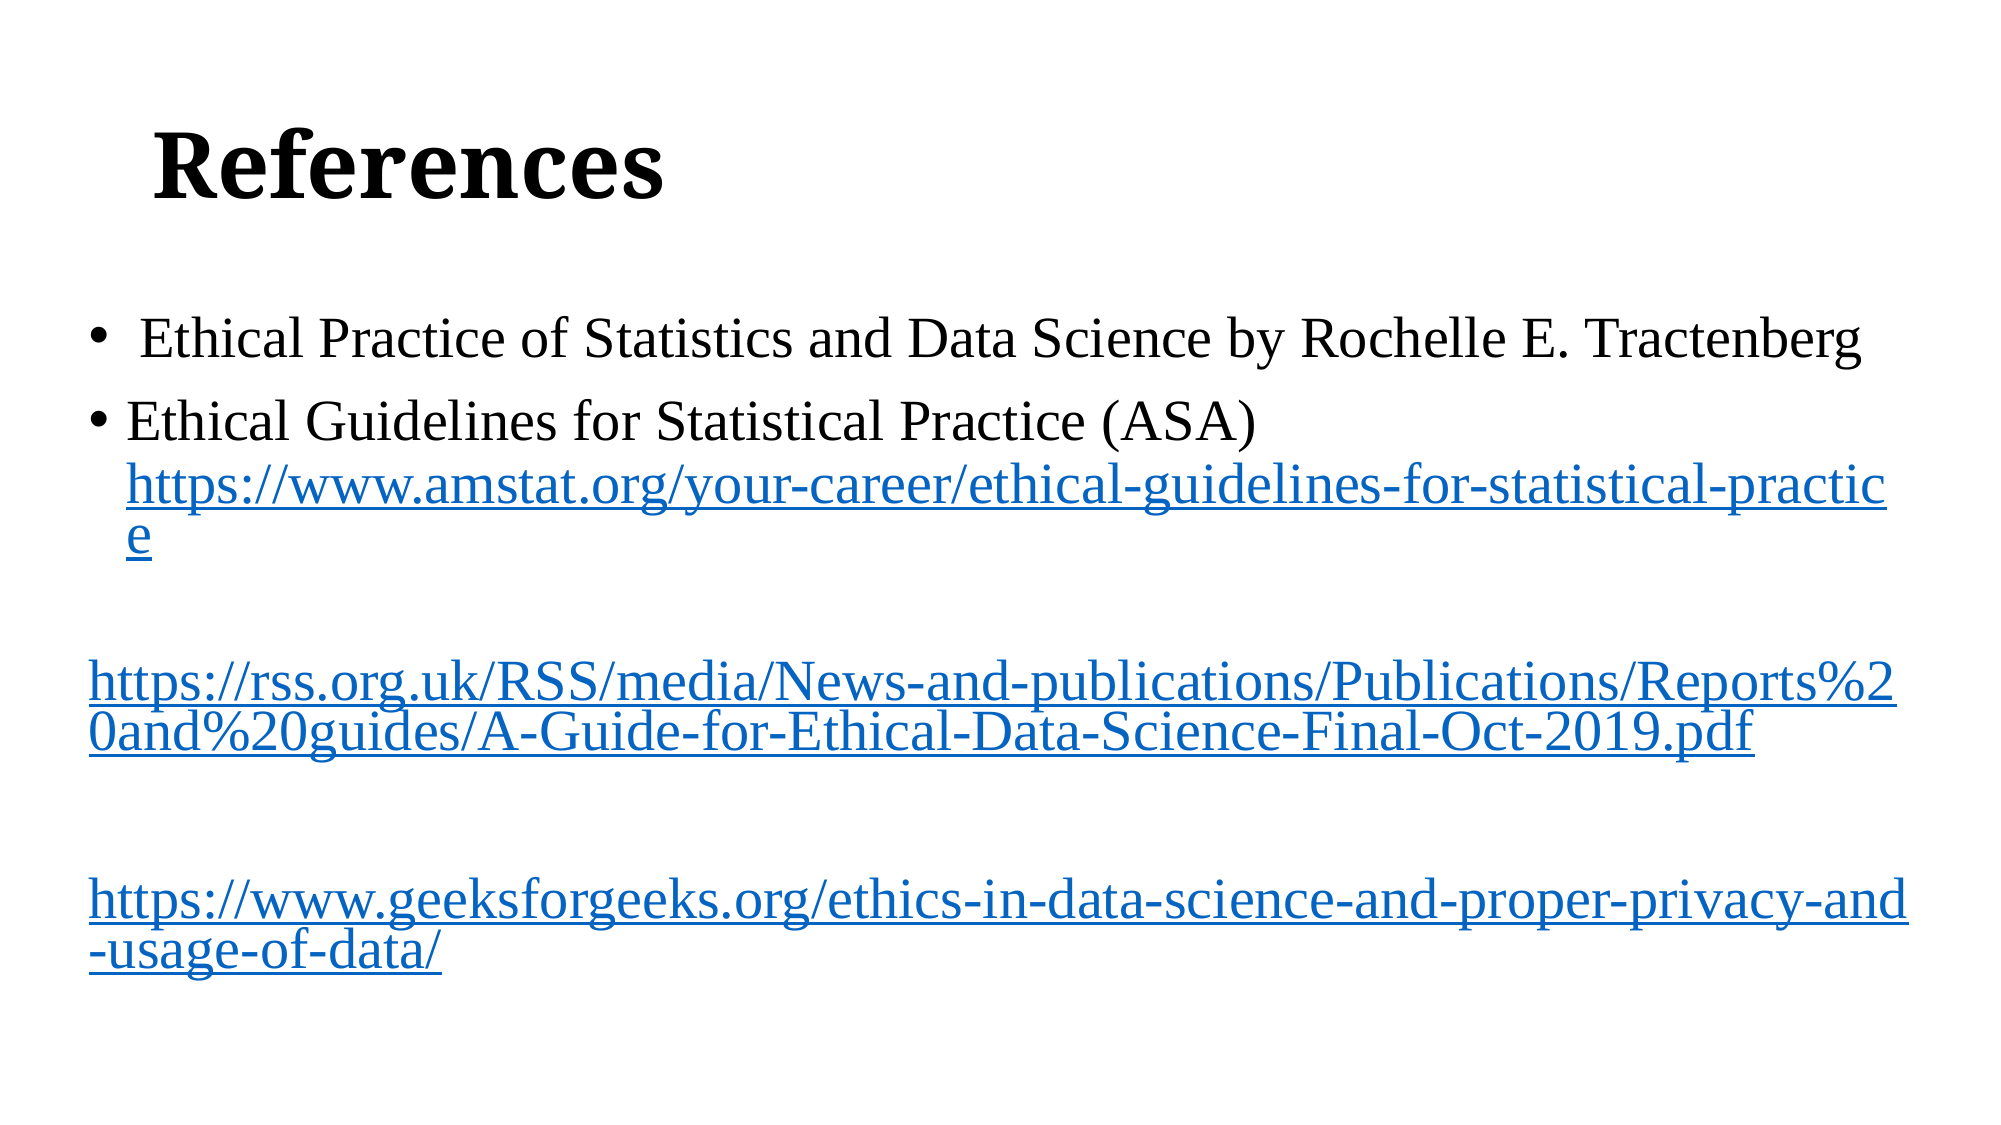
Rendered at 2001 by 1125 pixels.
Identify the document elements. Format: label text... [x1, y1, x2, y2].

title References [137, 59, 1863, 278]
list Ethical Practice of Statistics and Data Science by Rochelle E. Tractenberg Ethical Guidelines for Statistical Practice (ASA) https://www.amstat.org/your-career/ethical-guidelines-for-statistical-practice https://rss.org.uk/RSS/media/News-and-publications/Publications/Reports%20and%20guides/A-Guide-for-Ethical-Data-Science-Final-Oct-2019.pdf https://www.geeksforgeeks.org/ethics-in-data-science-and-proper-privacy-and-usage-of-data/ [73, 299, 1925, 1014]
